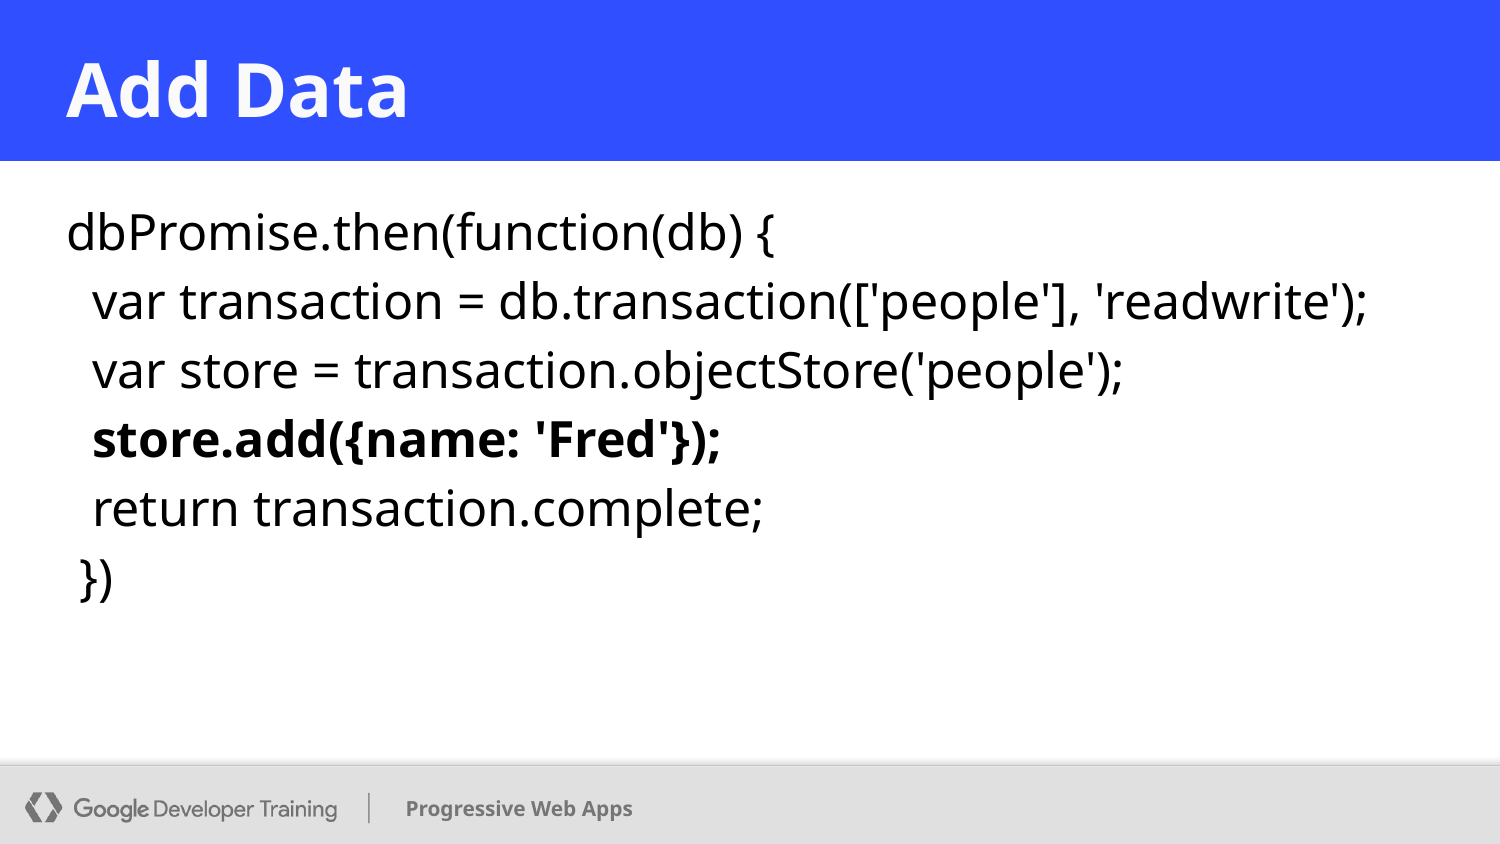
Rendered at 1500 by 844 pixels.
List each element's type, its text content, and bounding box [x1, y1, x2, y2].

title Add Data [51, 27, 1449, 122]
picture [0, 161, 1500, 844]
list dbPromise.then(function(db) { var transaction = db.transaction(['people'], 'readwrite'); var store = transaction.objectStore('people'); store.add({name: 'Fred'}); return transaction.complete; }) [51, 176, 1449, 737]
